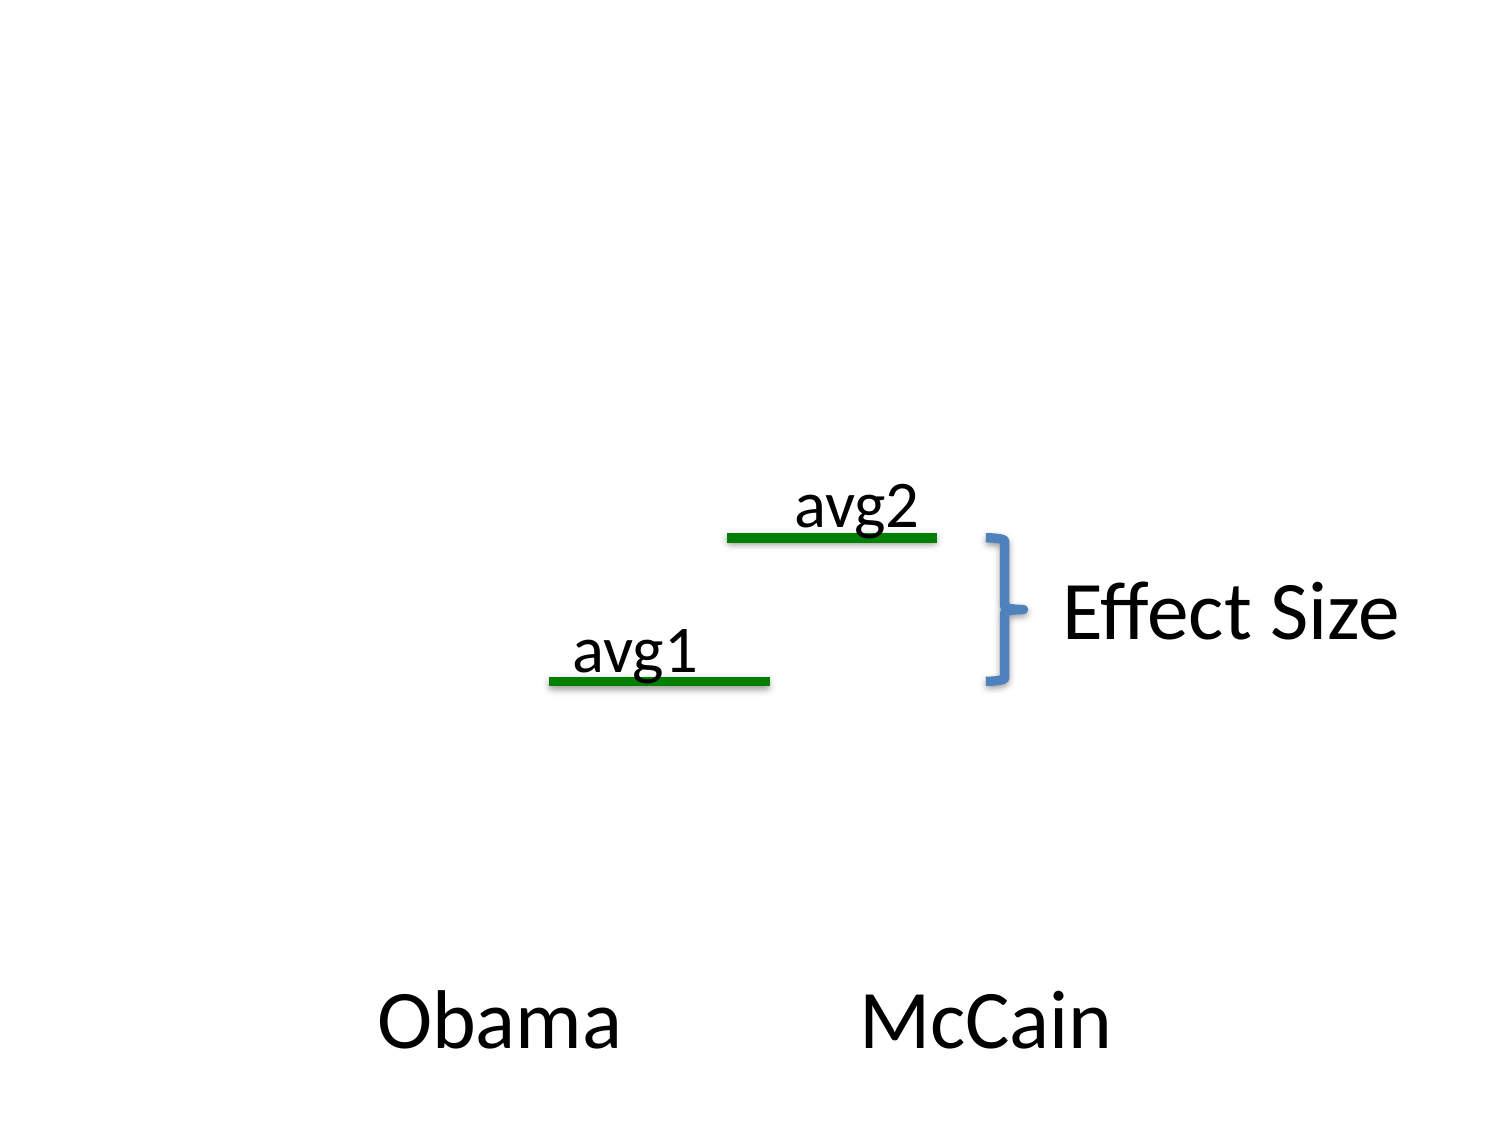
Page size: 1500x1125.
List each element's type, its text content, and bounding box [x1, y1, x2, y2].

text_box Obama [362, 957, 638, 1073]
text_box avg1 [558, 597, 714, 680]
text_box McCain [844, 957, 1128, 1073]
text_box avg2 [779, 452, 935, 537]
text_box Effect Size [1048, 549, 1416, 665]
text_box [985, 535, 1026, 684]
